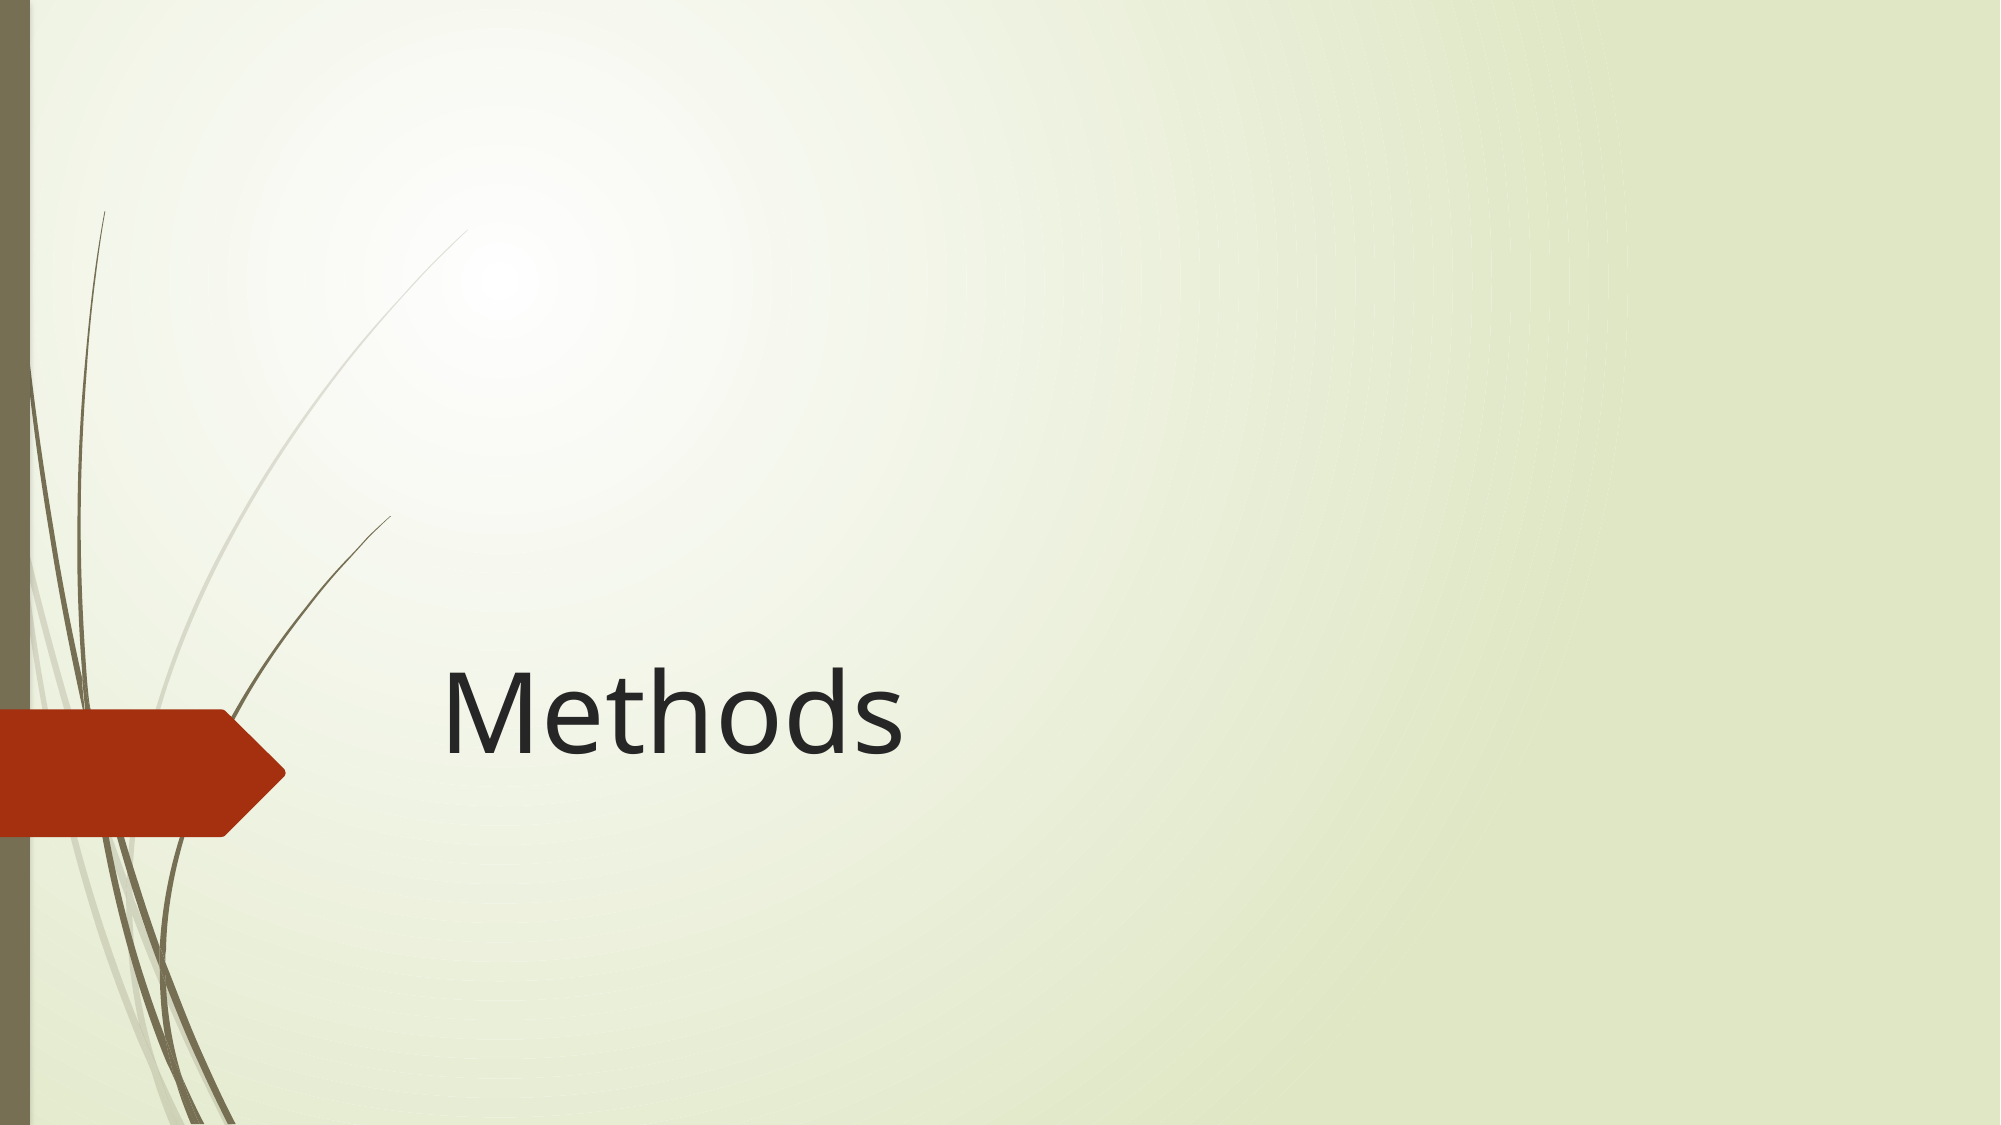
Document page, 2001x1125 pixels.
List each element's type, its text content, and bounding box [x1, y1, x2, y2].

title Methods [424, 412, 1888, 784]
